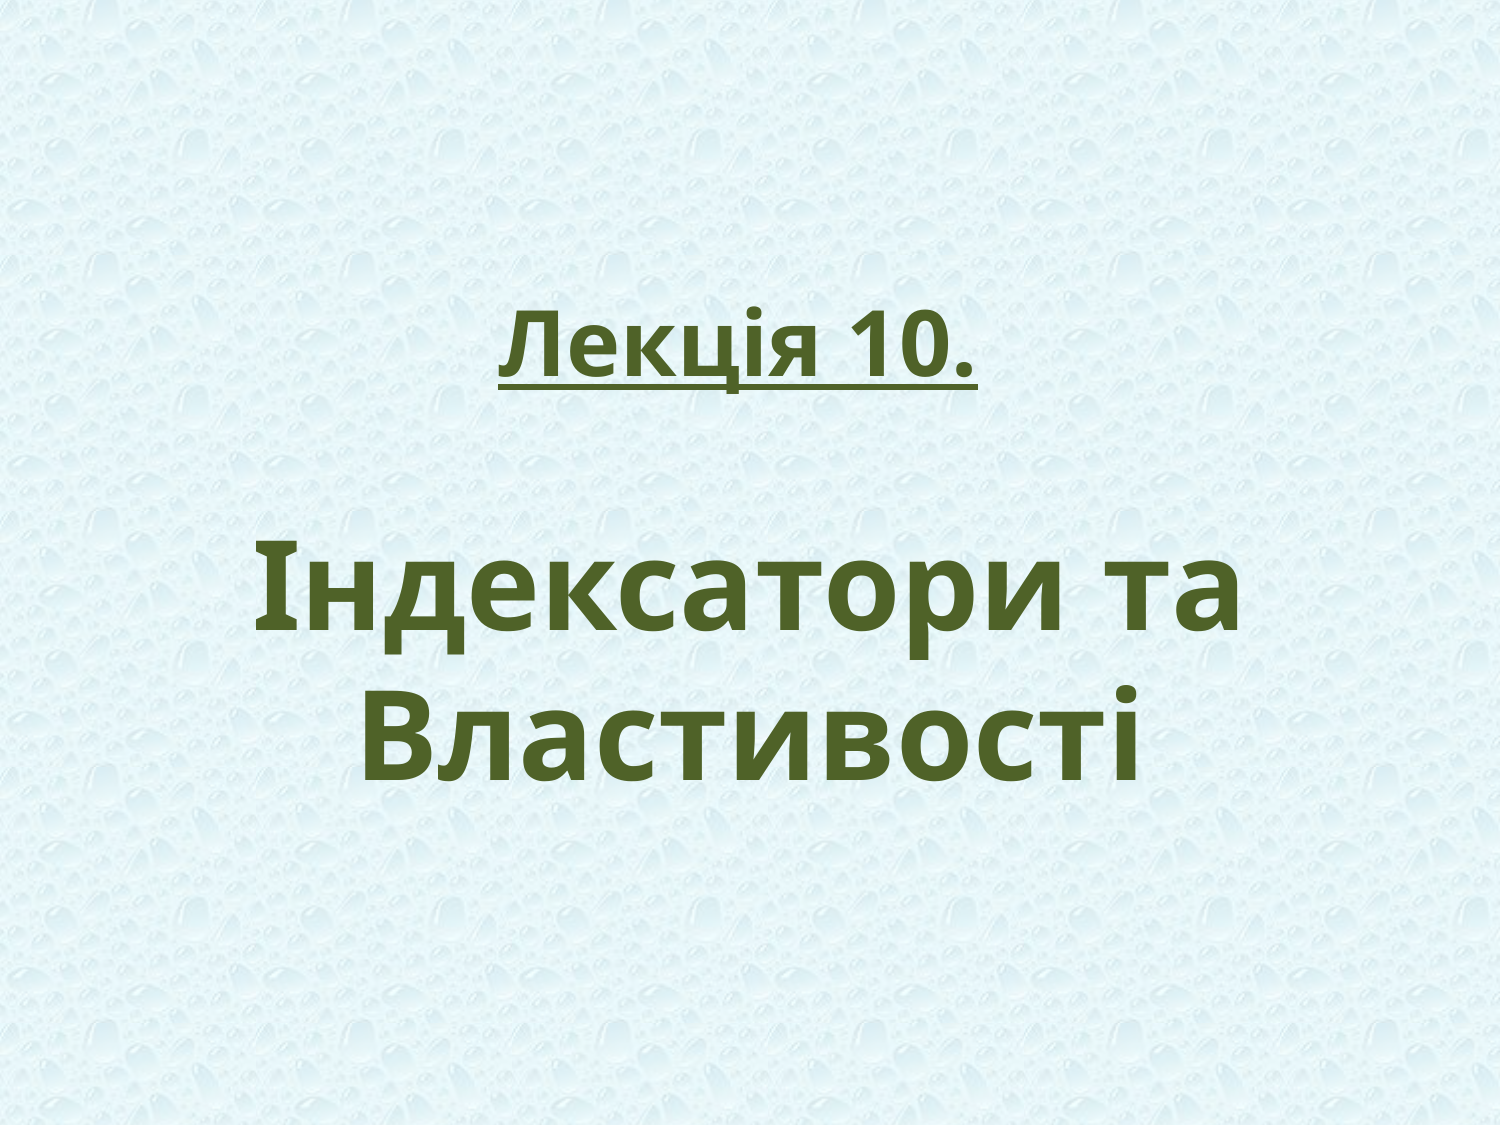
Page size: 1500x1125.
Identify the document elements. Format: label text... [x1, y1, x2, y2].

title Лекція 10. Індексатори та Властивості [0, 257, 1500, 833]
